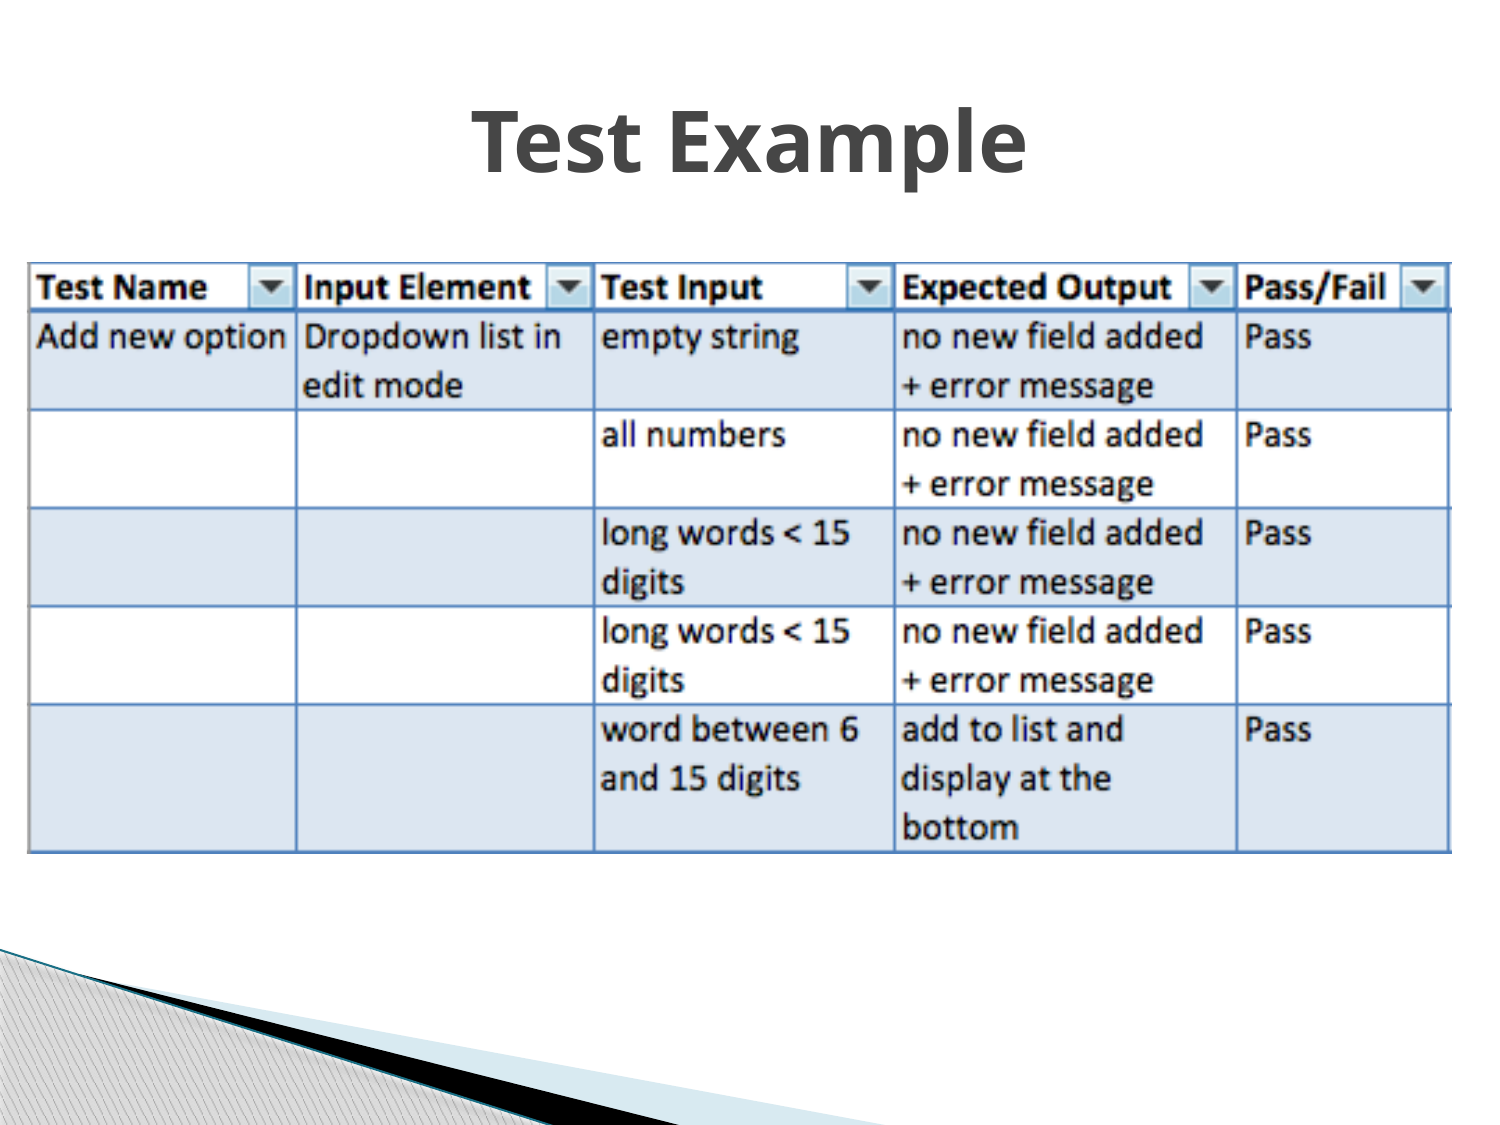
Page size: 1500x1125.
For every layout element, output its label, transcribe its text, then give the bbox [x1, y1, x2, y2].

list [26, 262, 1452, 855]
title Test Example [75, 45, 1425, 233]
